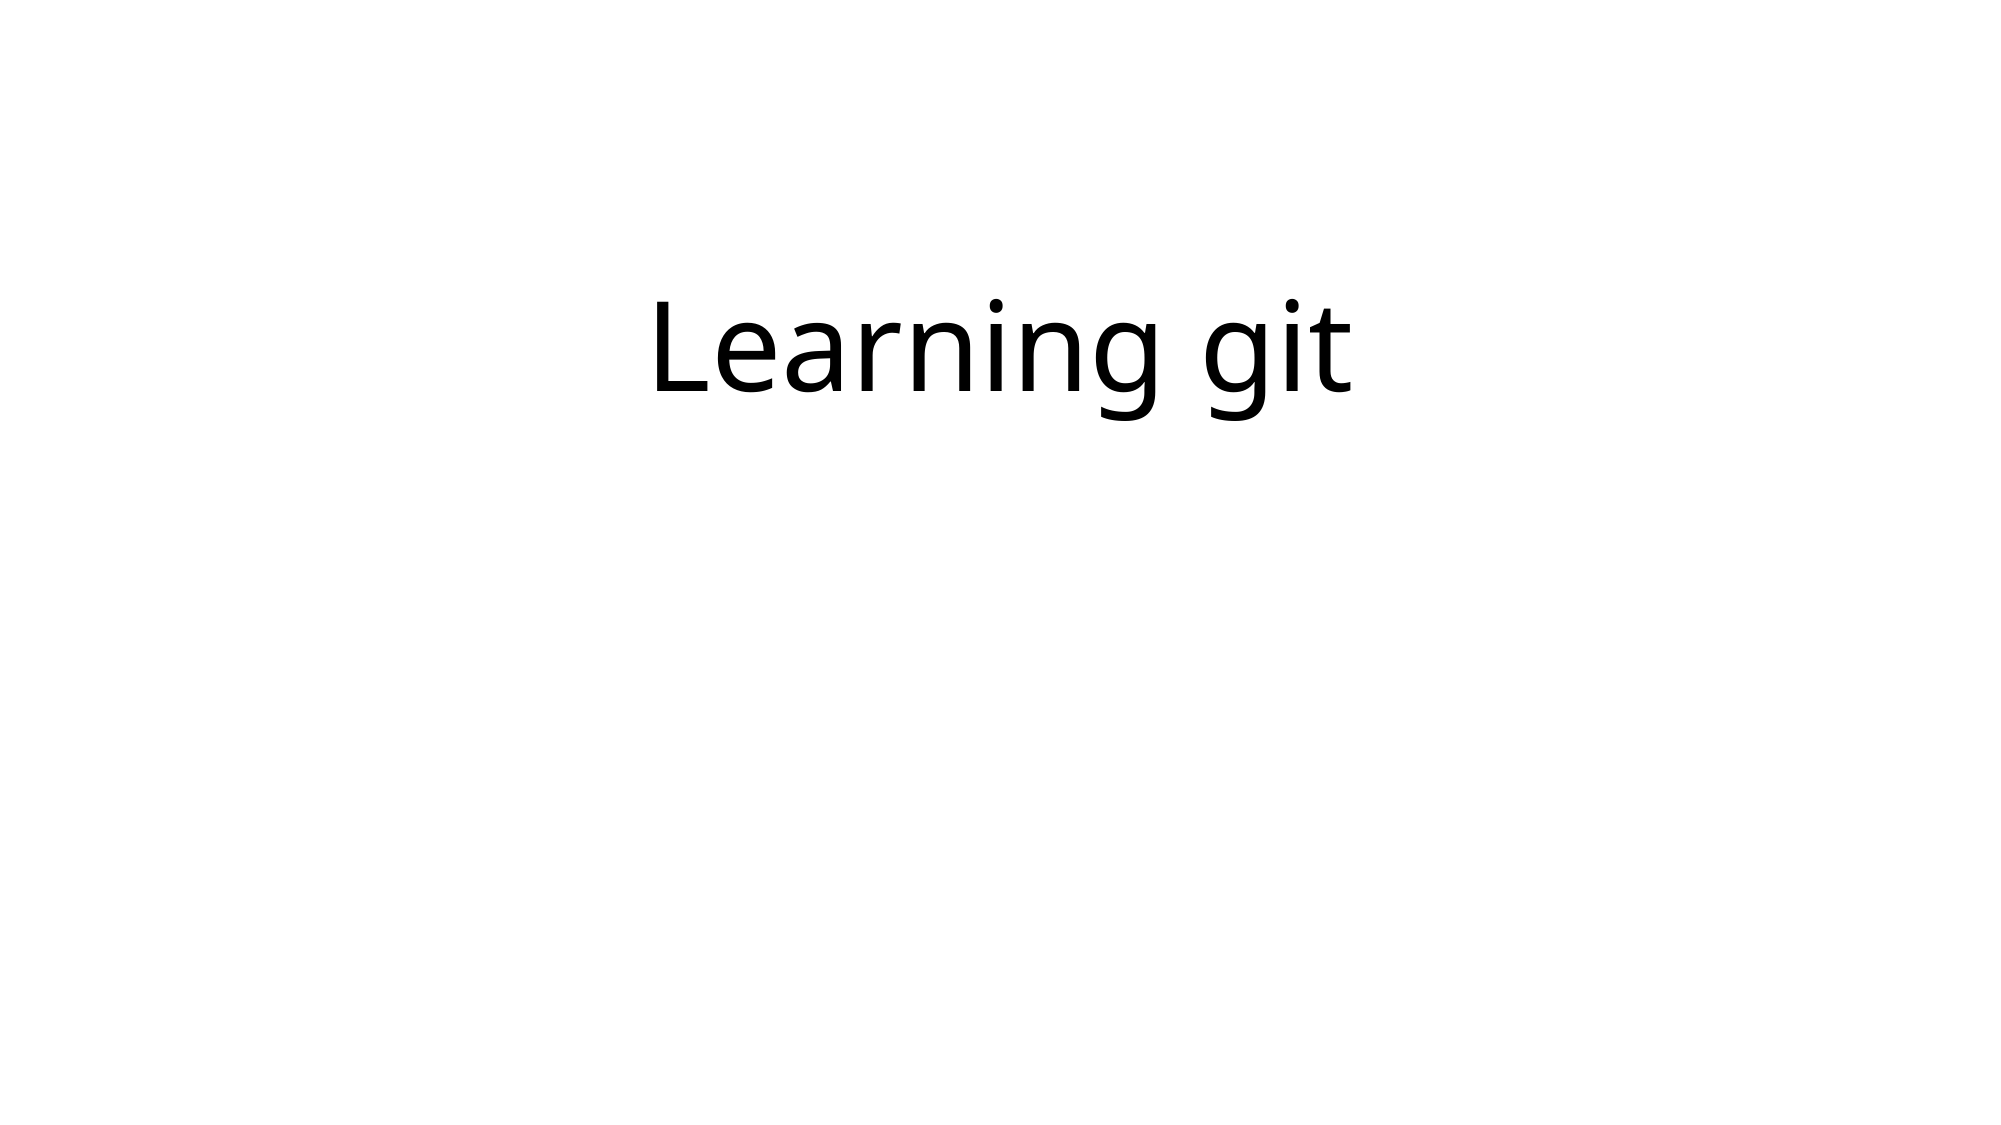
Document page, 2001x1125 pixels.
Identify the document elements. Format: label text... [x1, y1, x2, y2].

title Learning git [249, 184, 1750, 576]
